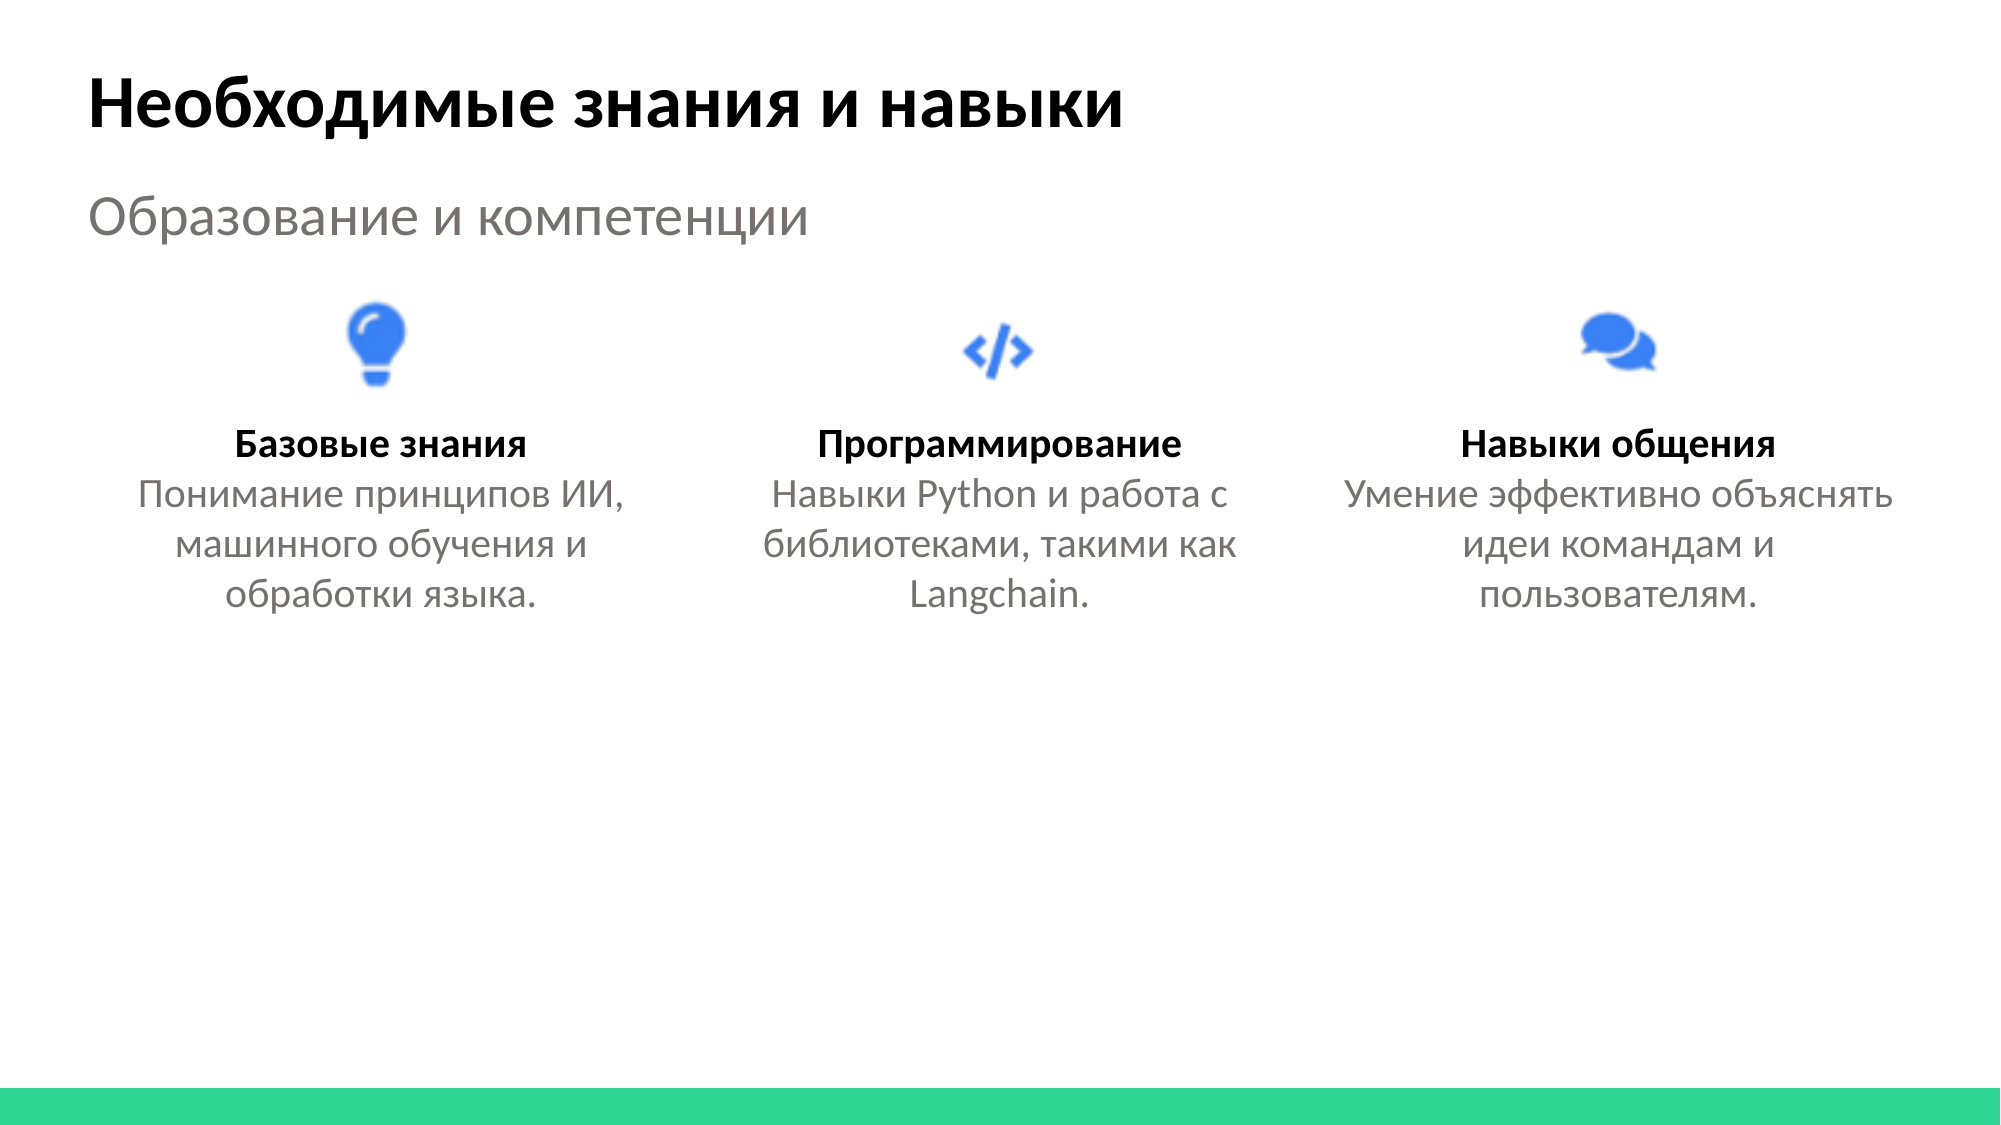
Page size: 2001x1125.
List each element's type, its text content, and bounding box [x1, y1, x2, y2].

text_box Необходимые знания и навыки Образование и компетенции [0, 0, 2000, 345]
text_box Навыки общения Умение эффективно объяснять идеи командам и пользователям. [1309, 408, 1929, 623]
picture [313, 278, 449, 419]
text_box [0, 1087, 2000, 1125]
picture [1546, 278, 1691, 407]
text_box Базовые знания Понимание принципов ИИ, машинного обучения и обработки языка. [71, 408, 691, 673]
text_box Программирование Навыки Python и работа с библиотеками, такими как Langchain. [691, 408, 1309, 623]
picture [933, 288, 1067, 419]
